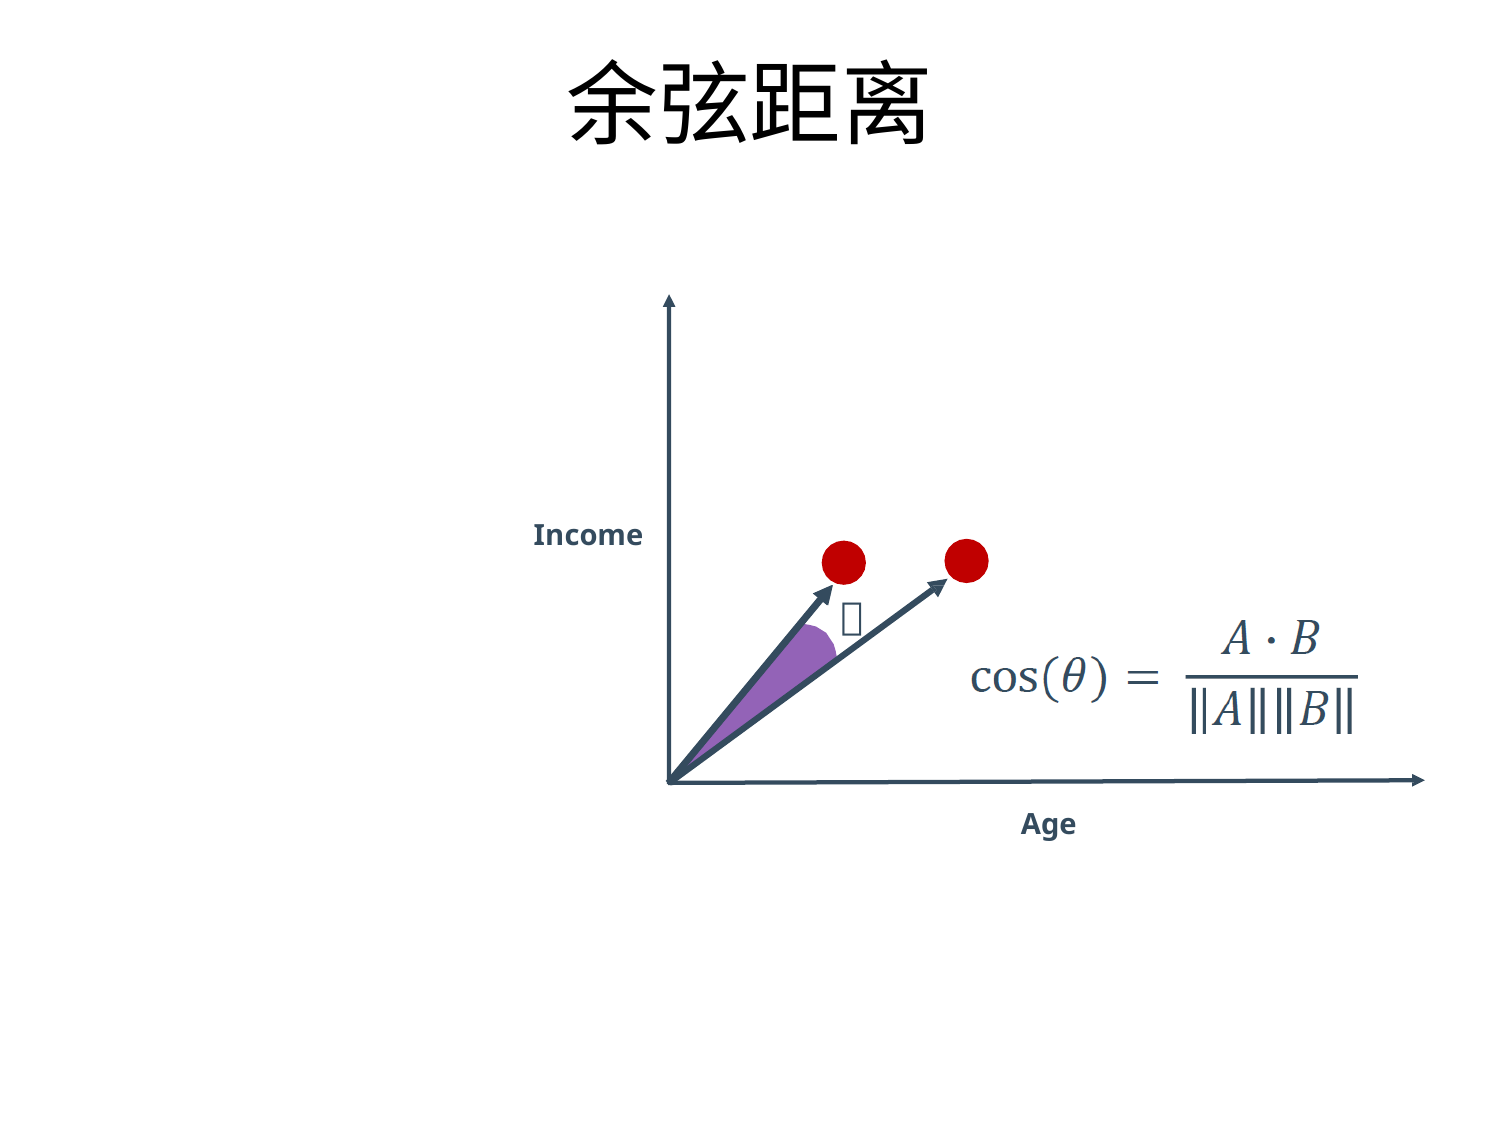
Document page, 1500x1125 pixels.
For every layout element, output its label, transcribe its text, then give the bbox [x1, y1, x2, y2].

text_box [693, 624, 837, 760]
text_box [672, 773, 1425, 787]
text_box [662, 294, 676, 779]
text_box Age [1018, 803, 1117, 841]
text_box [670, 578, 948, 786]
title 余弦距离 [75, 7, 1425, 195]
text_box Income [531, 513, 663, 551]
text_box 𝜃 [838, 589, 864, 637]
text_box [821, 540, 866, 585]
picture [967, 613, 1360, 734]
text_box [665, 585, 832, 785]
text_box [944, 538, 989, 584]
